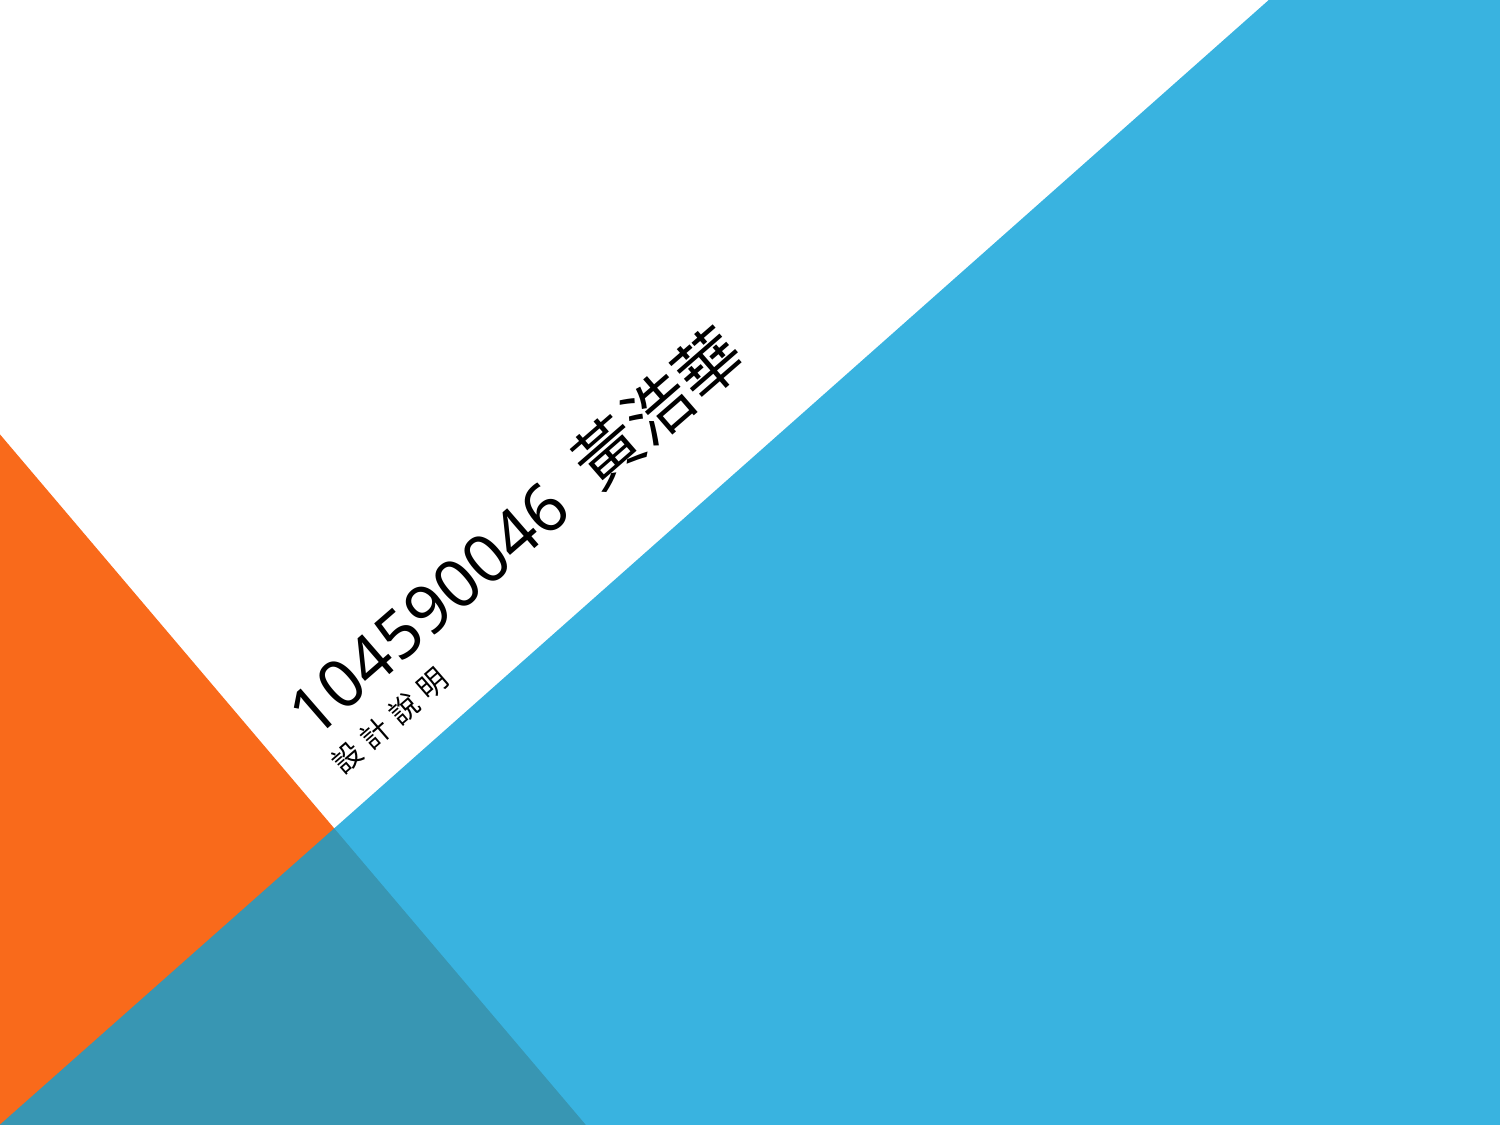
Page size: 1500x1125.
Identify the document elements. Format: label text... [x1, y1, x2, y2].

title 104590046 黃浩華 [182, 4, 1012, 761]
subtitle 設計說明 [312, 61, 1154, 804]
